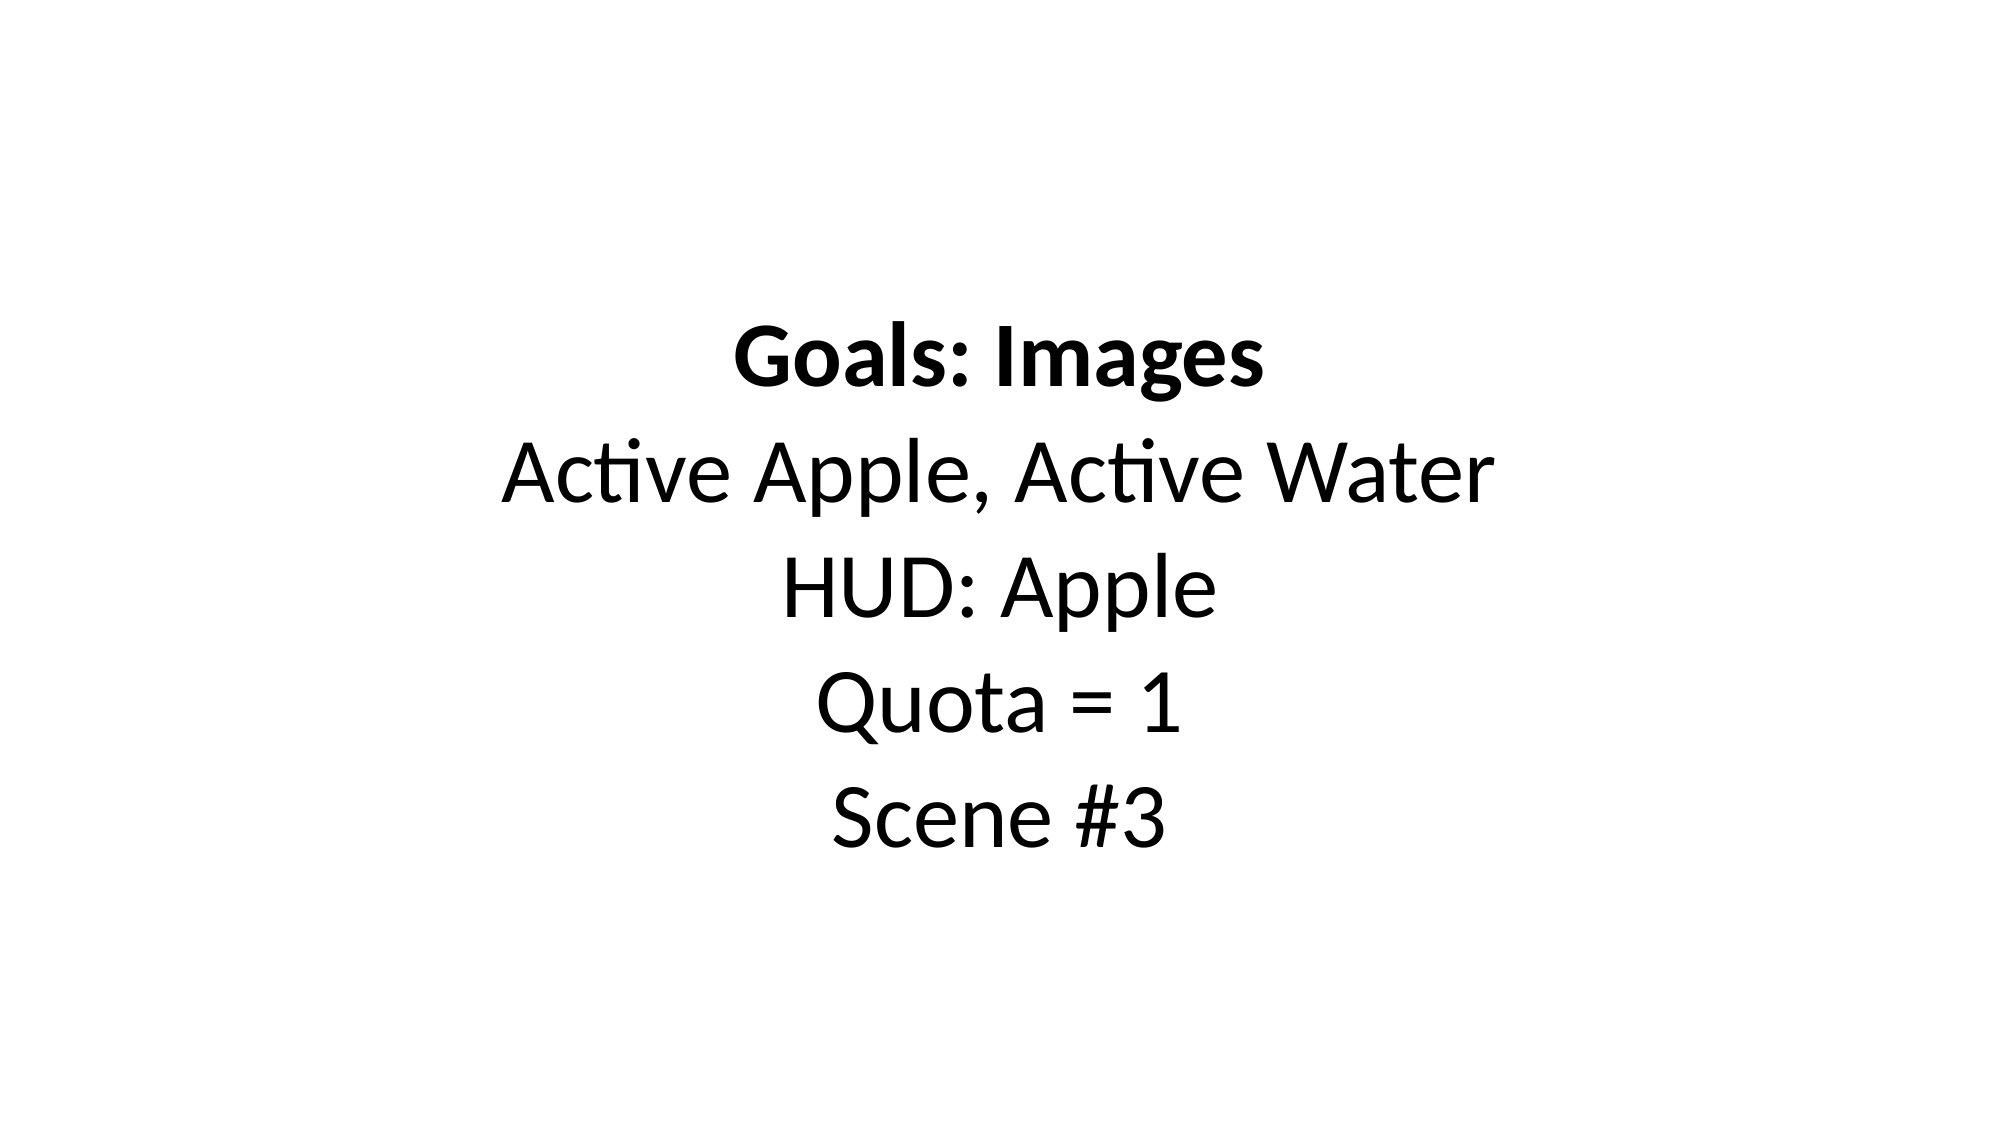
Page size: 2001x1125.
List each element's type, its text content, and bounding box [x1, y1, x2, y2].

list Goals: Images Active Apple, Active Water HUD: Apple Quota = 1 Scene #3 [0, 299, 2000, 876]
